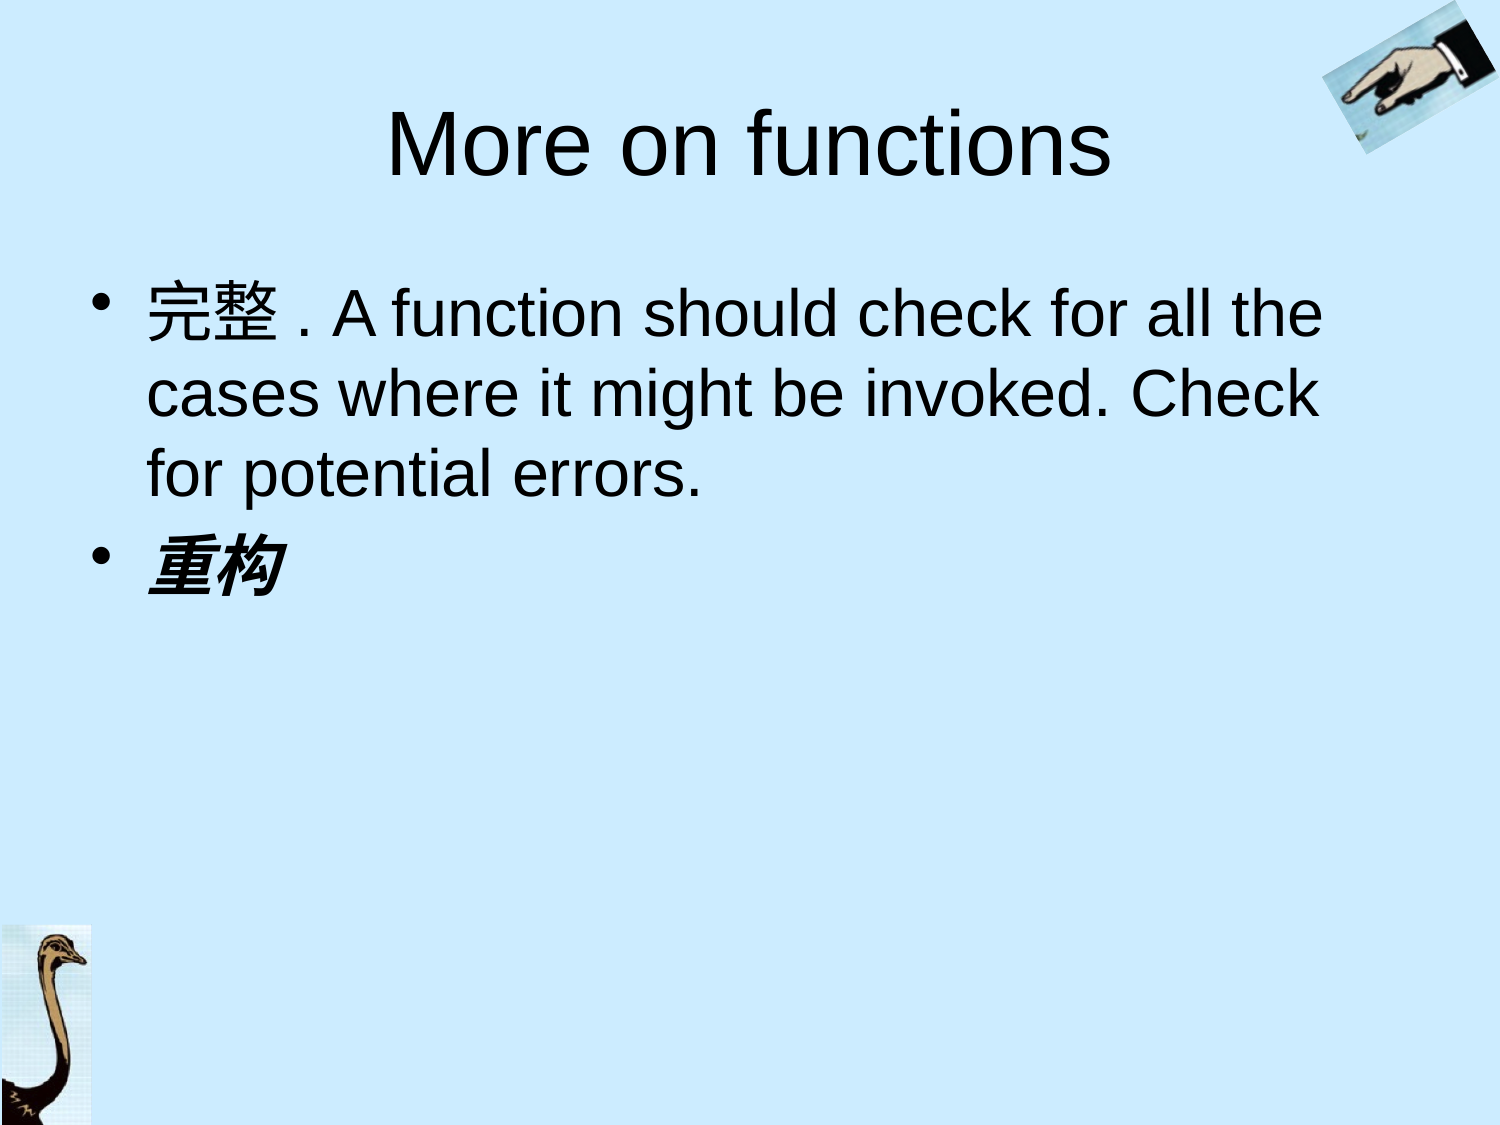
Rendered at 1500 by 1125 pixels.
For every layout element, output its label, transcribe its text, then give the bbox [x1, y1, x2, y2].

title More on functions [75, 45, 1425, 233]
picture [2, 924, 92, 1125]
picture [1378, 0, 1499, 120]
list 完整. A function should check for all the cases where it might be invoked. Check for potential errors. 重构 [75, 262, 1425, 1005]
